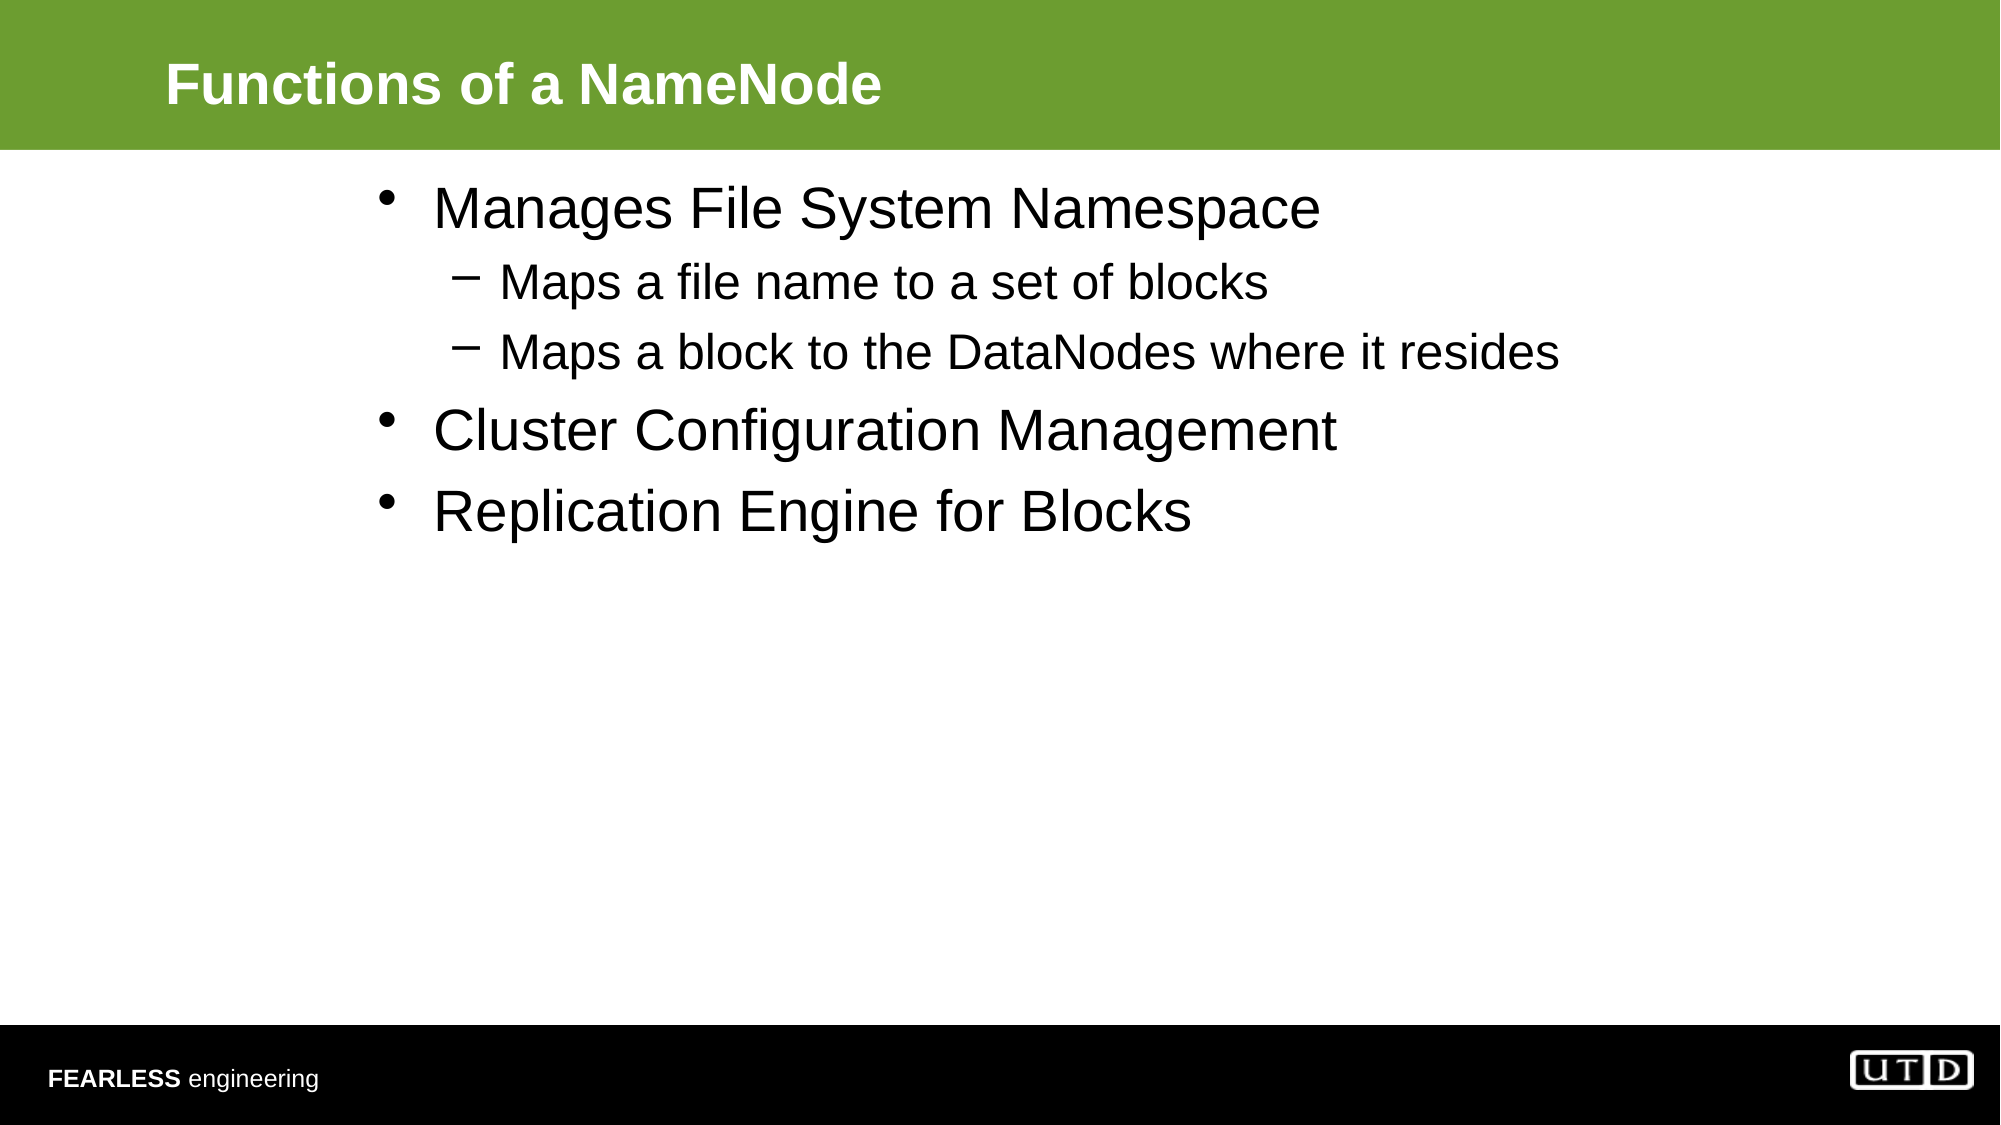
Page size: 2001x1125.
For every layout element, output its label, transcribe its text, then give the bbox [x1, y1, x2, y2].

picture [1850, 1049, 1974, 1090]
list Manages File System Namespace Maps a file name to a set of blocks Maps a block to the DataNodes where it resides Cluster Configuration Management Replication Engine for Blocks [362, 162, 1638, 938]
title Functions of a NameNode [150, 24, 1850, 138]
